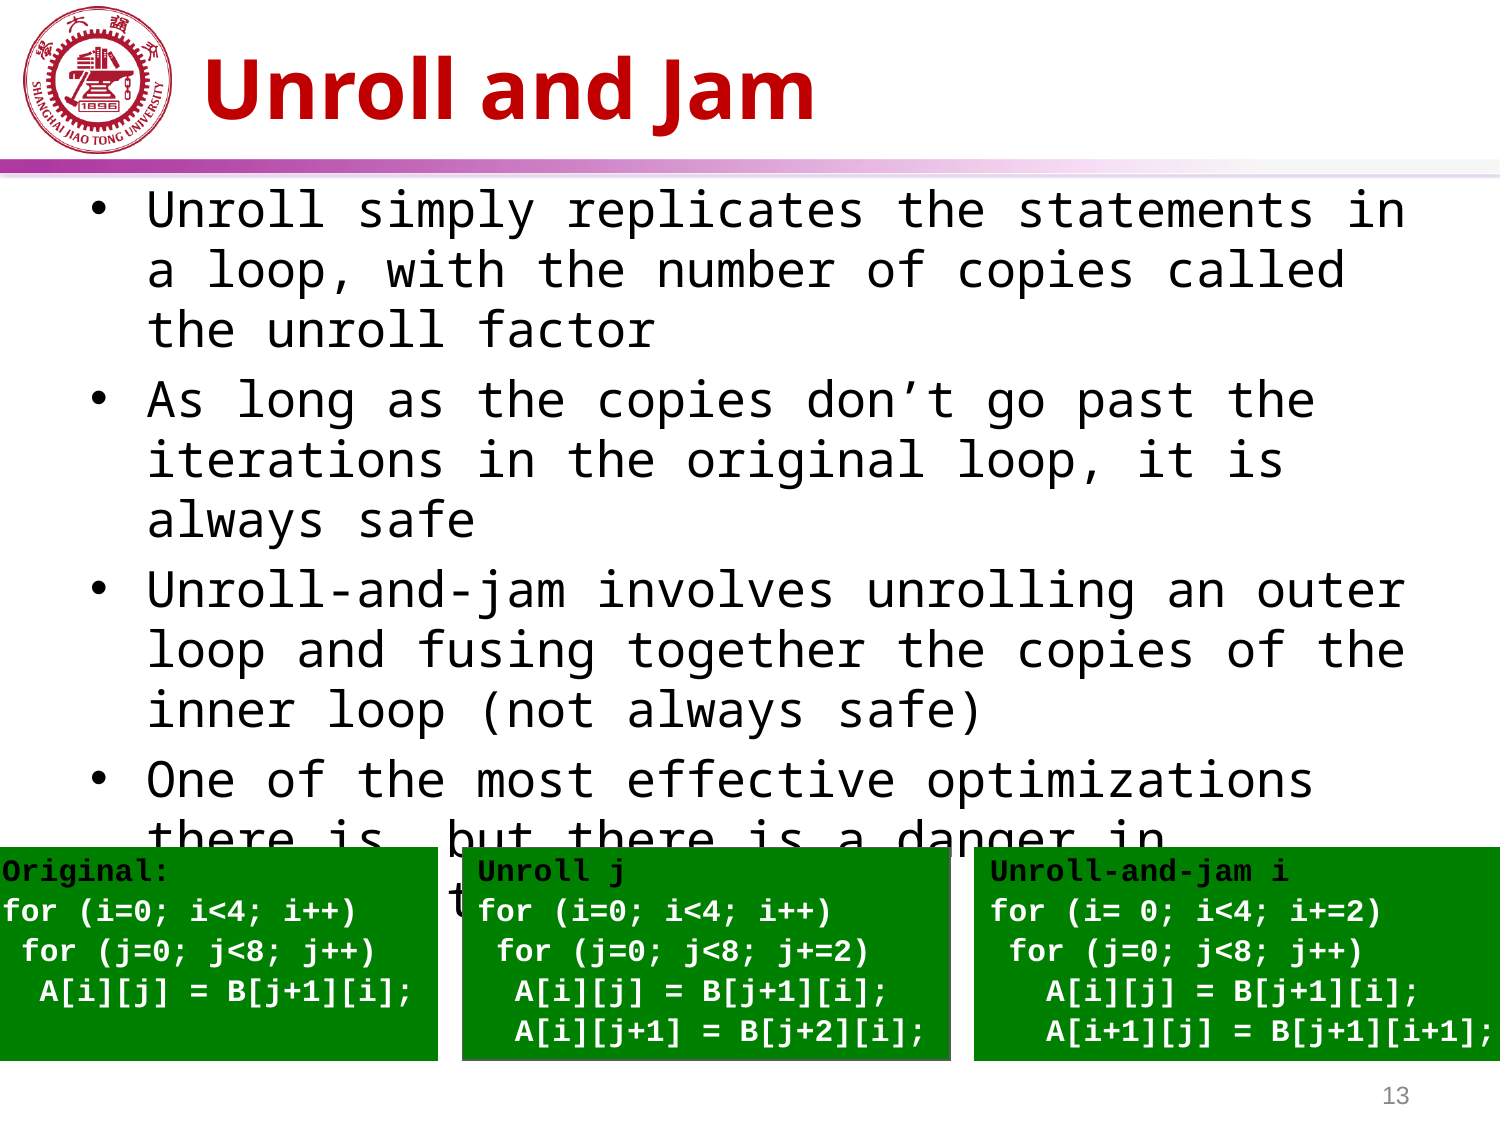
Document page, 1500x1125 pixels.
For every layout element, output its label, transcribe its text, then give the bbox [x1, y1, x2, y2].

list Unroll simply replicates the statements in a loop, with the number of copies called the unroll factor As long as the copies don’t go past the iterations in the original loop, it is always safe Unroll-and-jam involves unrolling an outer loop and fusing together the copies of the inner loop (not always safe) One of the most effective optimizations there is, but there is a danger in unrolling too much [75, 170, 1425, 913]
text_box Unroll j for (i=0; i<4; i++) for (j=0; j<8; j+=2) A[i][j] = B[j+1][i]; A[i][j+1] = B[j+2][i]; [462, 847, 950, 1060]
slide_number 13 [1074, 1065, 1425, 1125]
text_box Unroll-and-jam i for (i= 0; i<4; i+=2) for (j=0; j<8; j++) A[i][j] = B[j+1][i]; A[i+1][j] = B[j+1][i+1]; [974, 847, 1500, 1060]
picture [1425, 154, 1500, 179]
picture [0, 6, 186, 179]
title Unroll and Jam [186, 0, 1472, 172]
text_box Original: for (i=0; i<4; i++) for (j=0; j<8; j++) A[i][j] = B[j+1][i]; [0, 847, 438, 1060]
